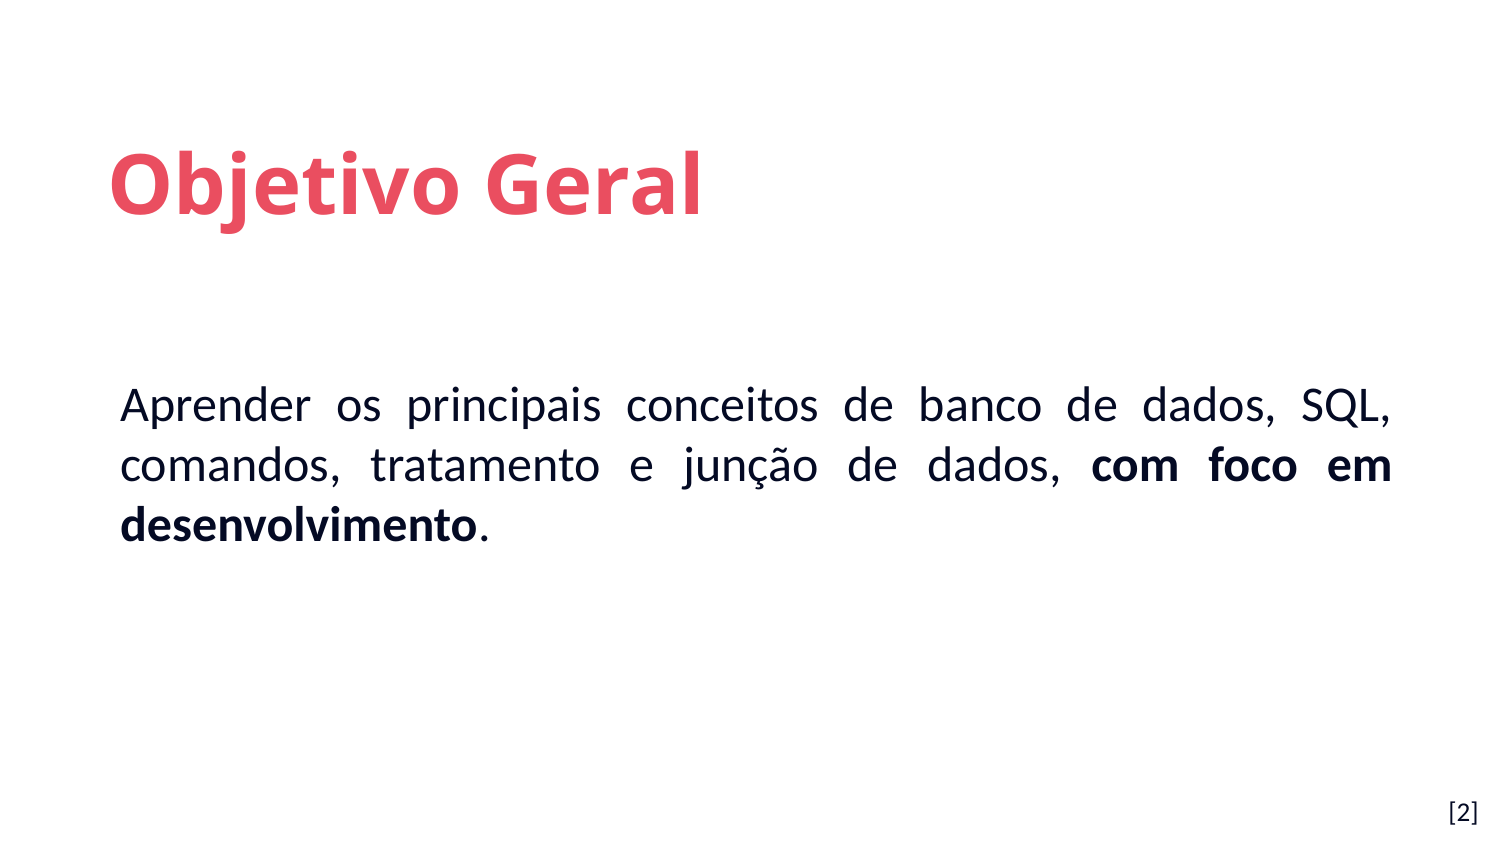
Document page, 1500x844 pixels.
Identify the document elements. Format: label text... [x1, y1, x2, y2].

text_box Objetivo Geral [92, 104, 1408, 243]
slide_number [2] [1403, 779, 1494, 844]
text_box Aprender os principais conceitos de banco de dados, SQL, comandos, tratamento e junção de dados, com foco em desenvolvimento. [92, 304, 1408, 620]
